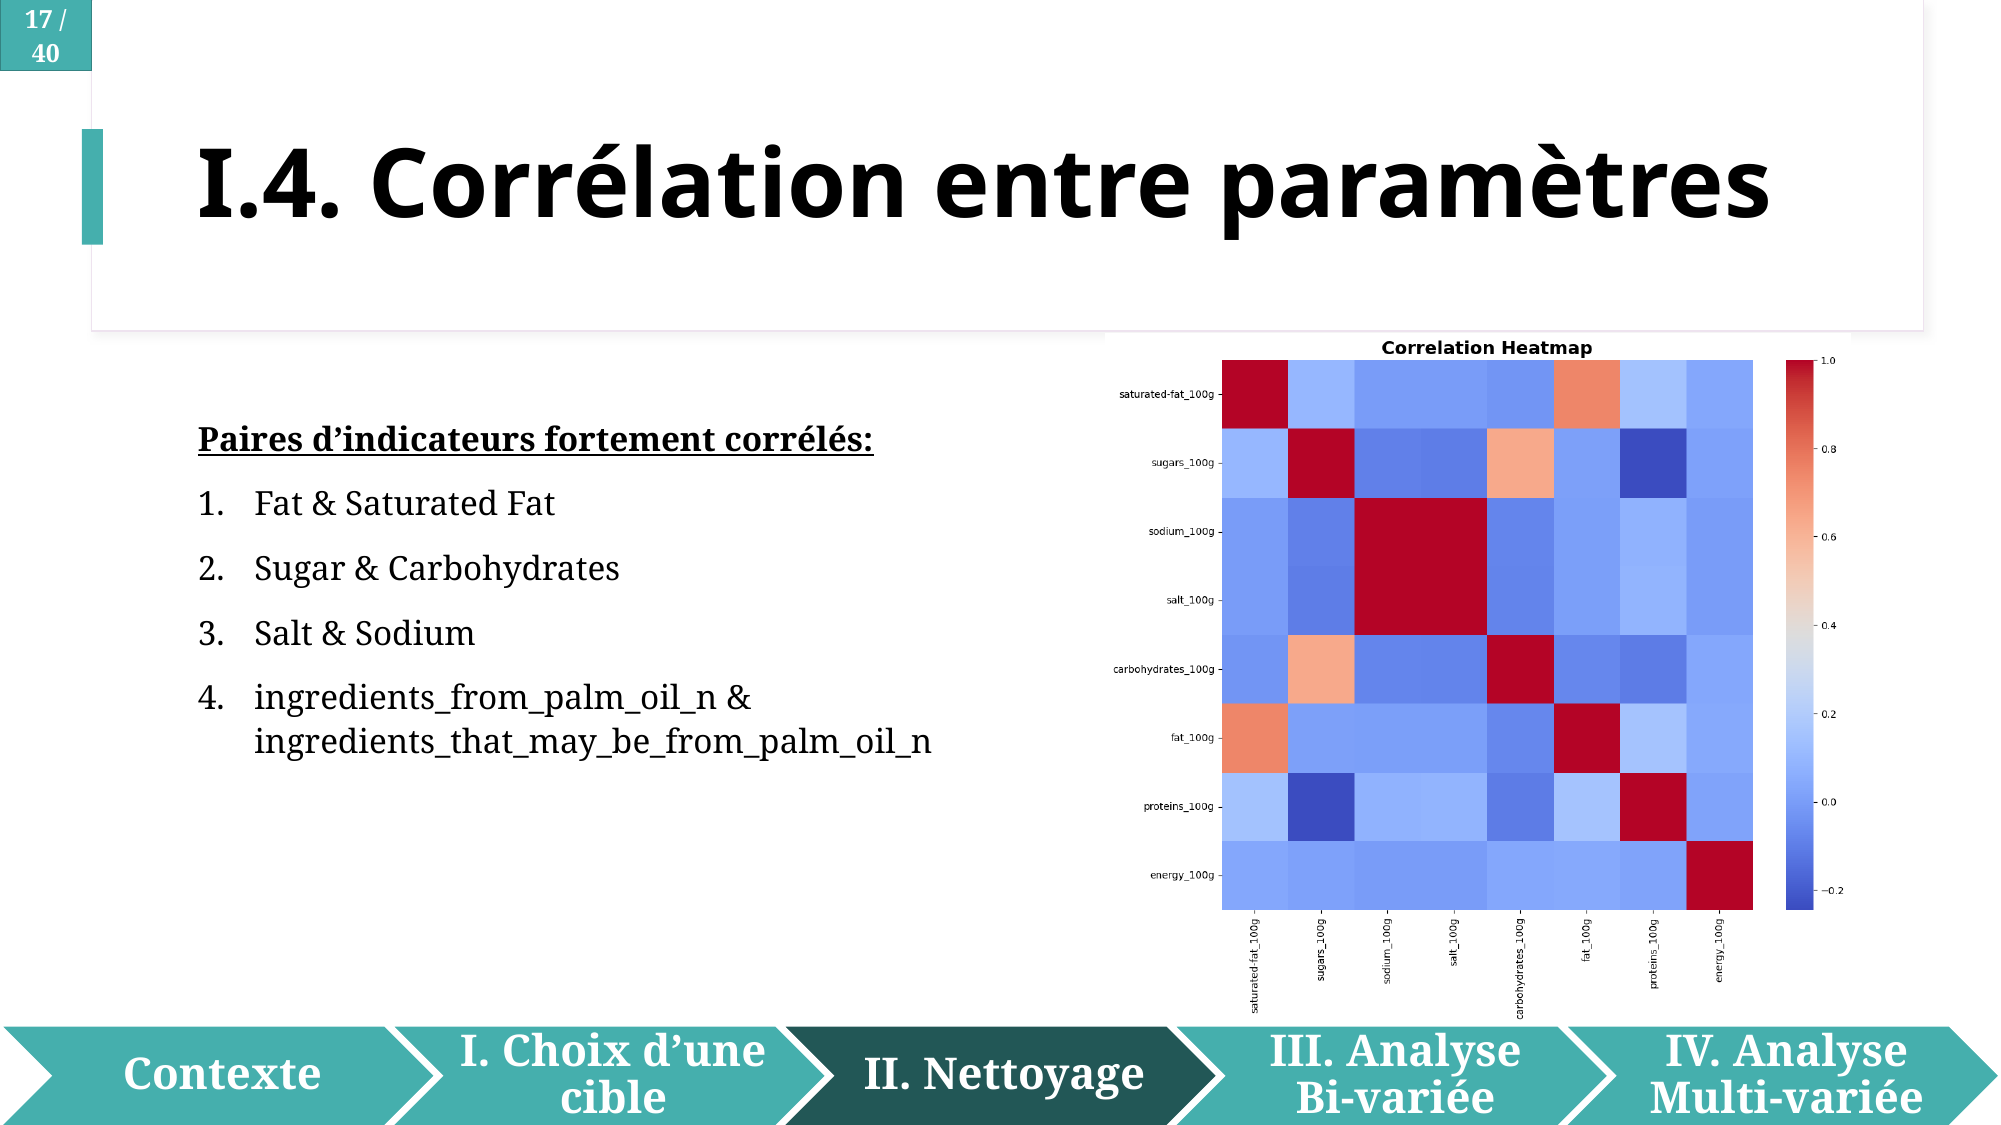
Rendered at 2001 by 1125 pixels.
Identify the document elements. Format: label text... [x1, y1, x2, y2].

title I.4. Corrélation entre paramètres [183, 90, 1851, 284]
list Paires d’indicateurs fortement corrélés: Fat & Saturated Fat Sugar & Carbohydrates Salt & Sodium ingredients_from_palm_oil_n & ingredients_that_may_be_from_palm_oil_n [183, 406, 993, 1013]
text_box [0, 1025, 2000, 1125]
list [1105, 333, 1851, 1025]
